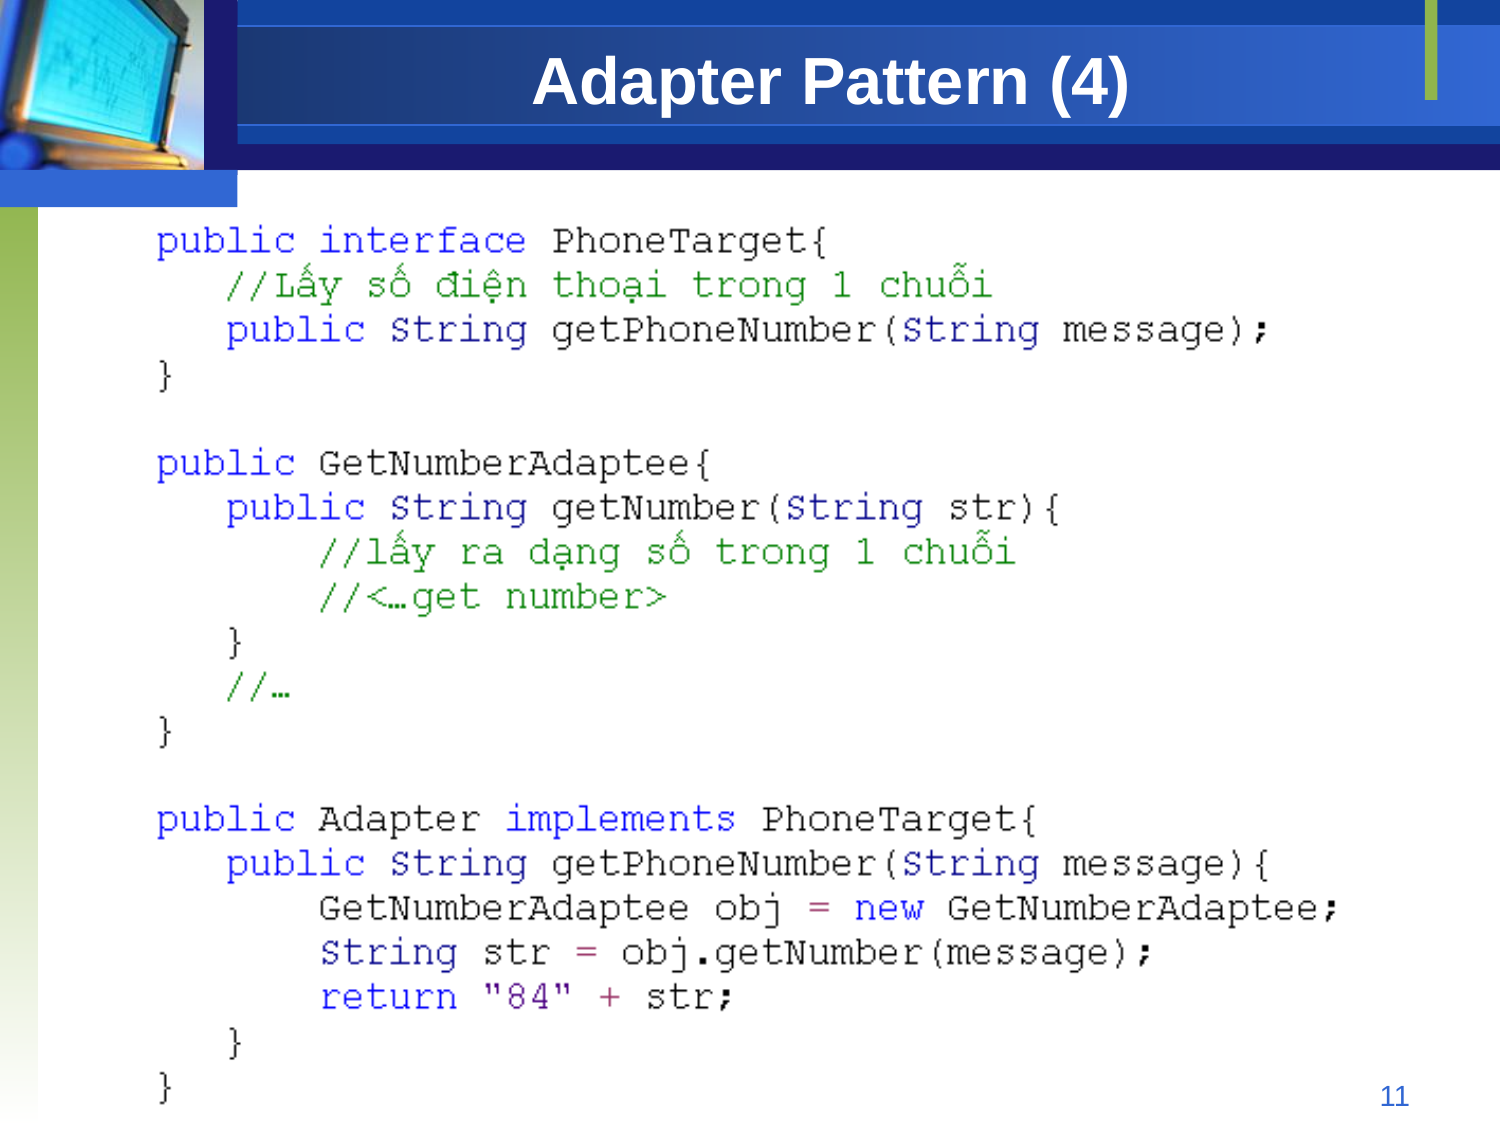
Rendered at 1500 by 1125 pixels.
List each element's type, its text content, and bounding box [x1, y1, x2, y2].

picture [0, 0, 204, 169]
title Adapter Pattern (4) [237, 33, 1425, 122]
picture [149, 219, 1351, 1113]
slide_number 11 [1354, 1069, 1426, 1111]
